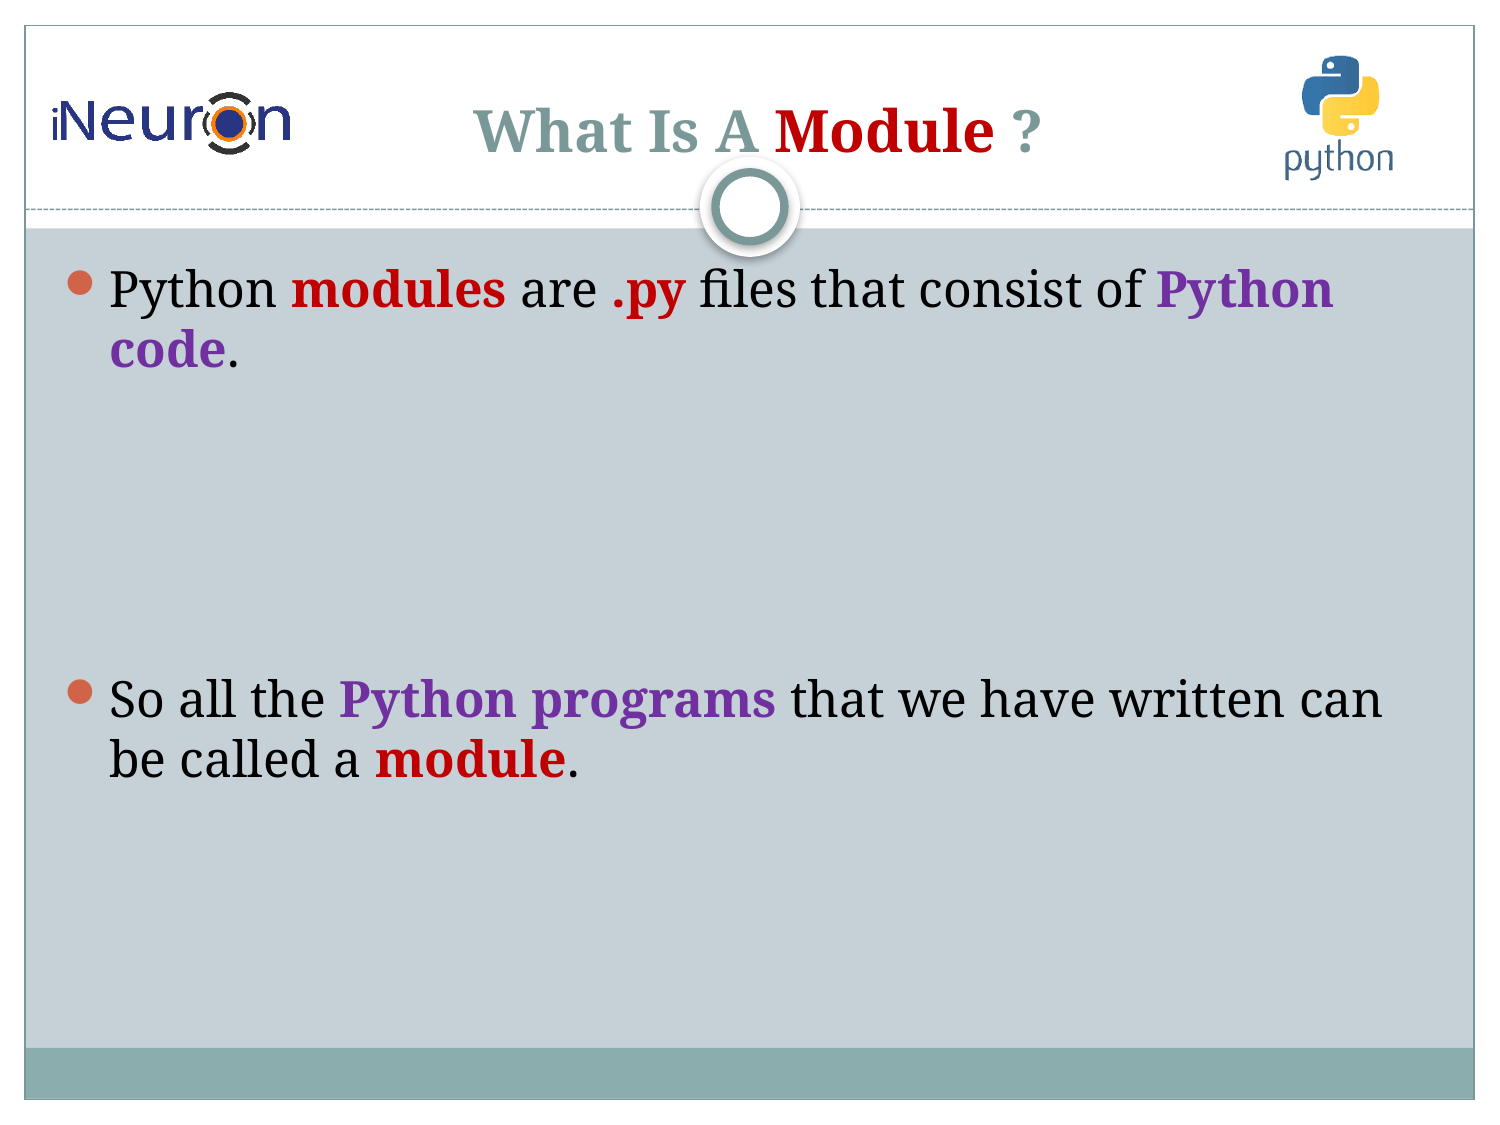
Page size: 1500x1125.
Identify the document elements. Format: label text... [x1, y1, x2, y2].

picture [49, 81, 295, 157]
picture [1206, 53, 1471, 186]
title What Is A Module ? [58, 46, 1459, 172]
list Python modules are .py files that consist of Python code. So all the Python programs that we have written can be called a module. [49, 250, 1445, 1047]
